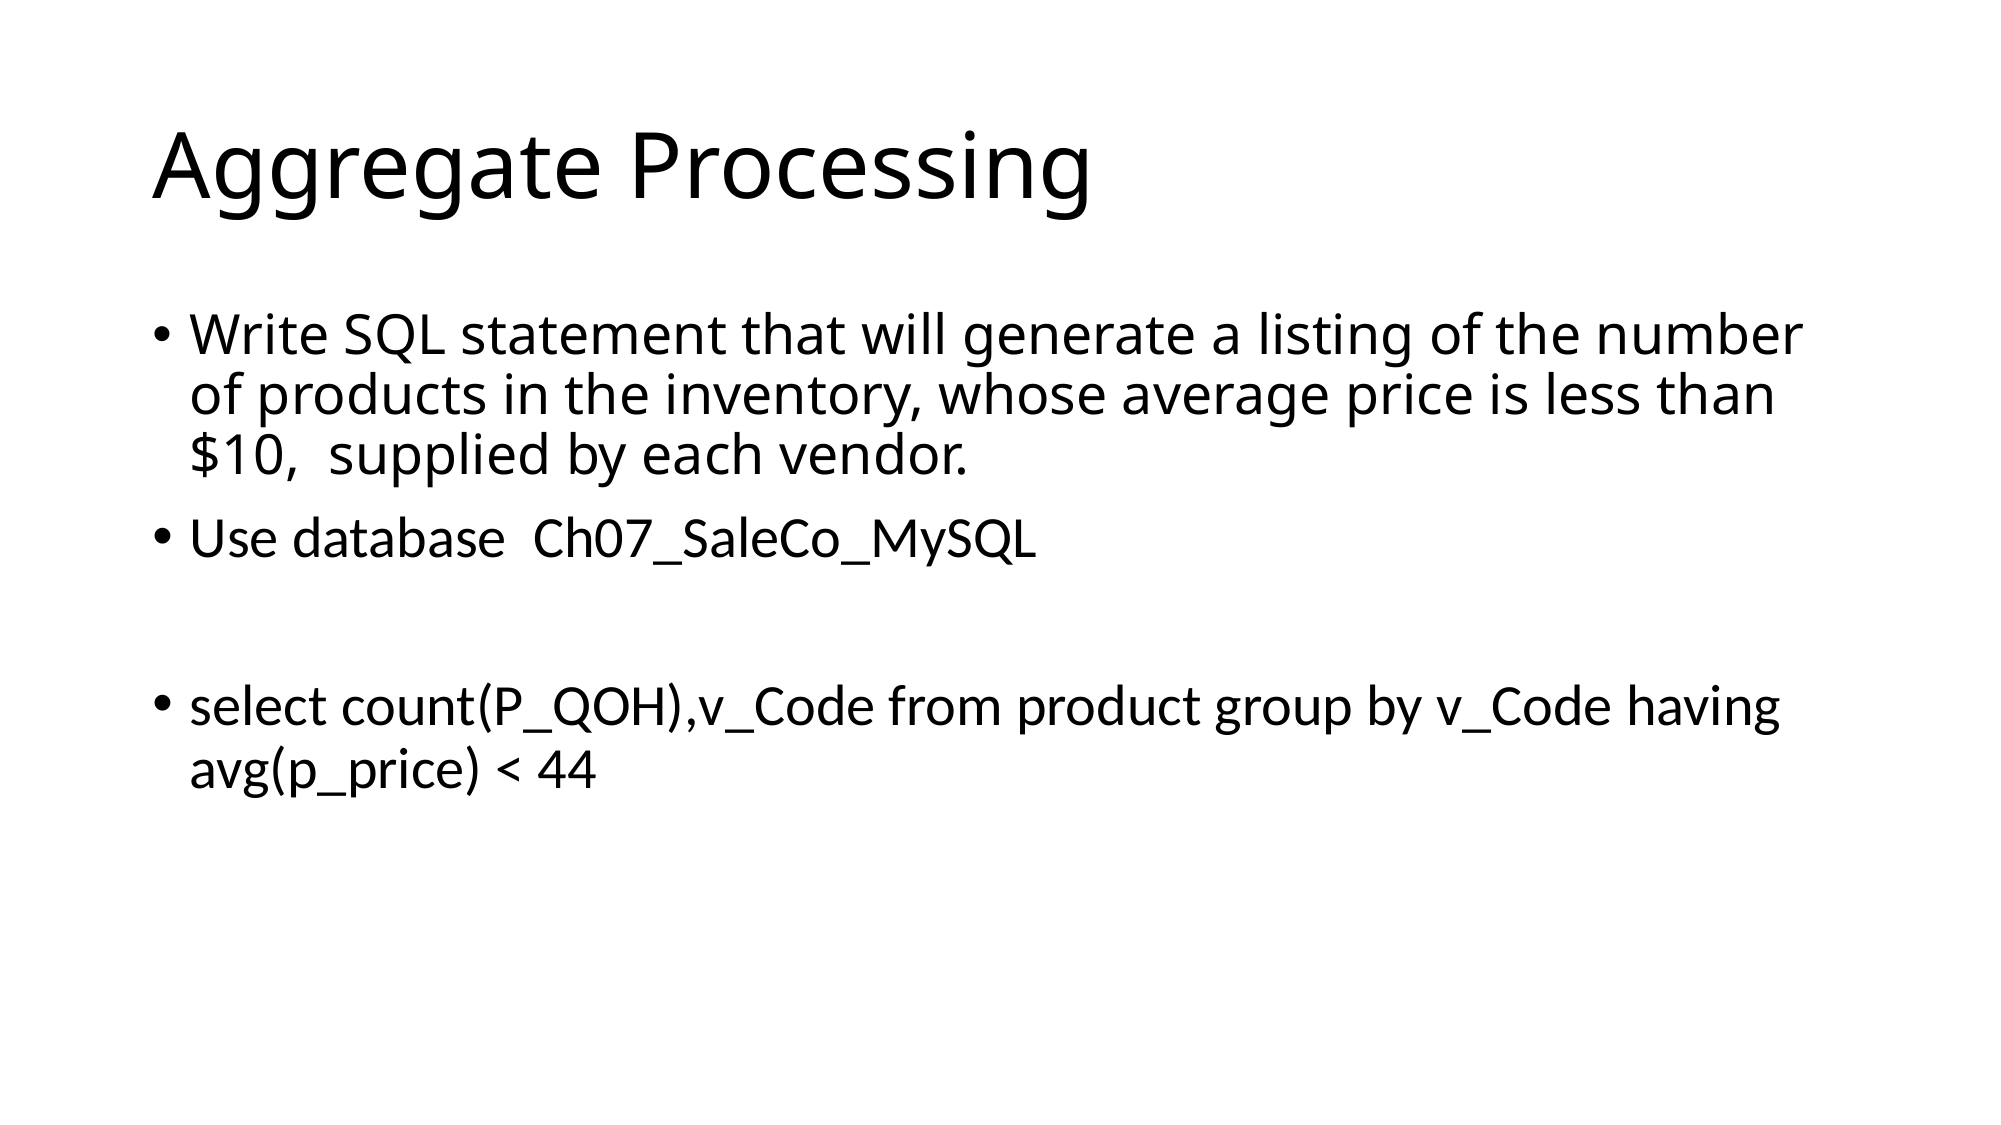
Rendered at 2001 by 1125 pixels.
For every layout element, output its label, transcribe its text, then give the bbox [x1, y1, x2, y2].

title Aggregate Processing [137, 59, 1863, 278]
list Write SQL statement that will generate a listing of the number of products in the inventory, whose average price is less than $10, supplied by each vendor. Use database Ch07_SaleCo_MySQL select count(P_QOH),v_Code from product group by v_Code having avg(p_price) < 44 [137, 299, 1863, 1014]
